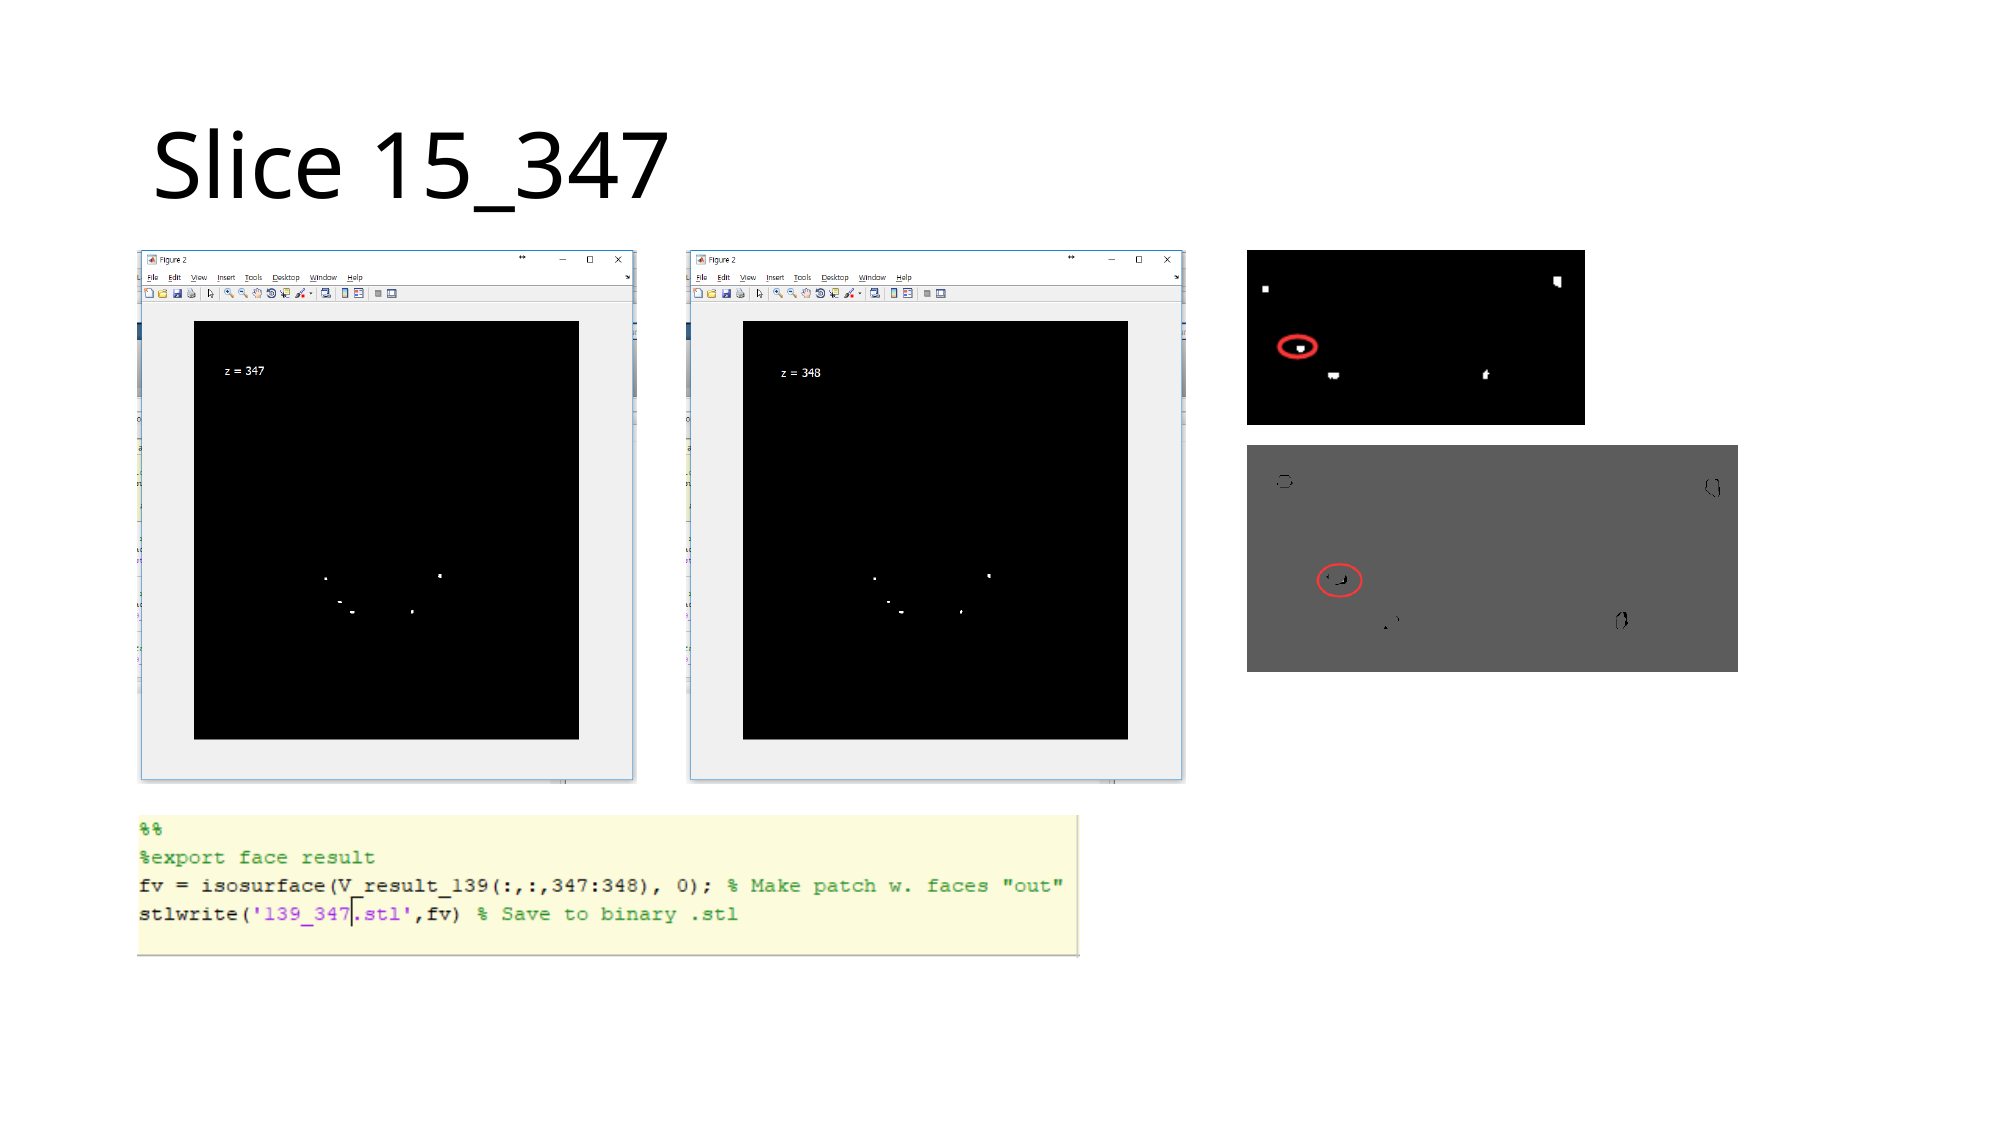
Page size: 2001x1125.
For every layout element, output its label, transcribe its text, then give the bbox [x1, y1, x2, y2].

picture [1247, 445, 1738, 673]
title Slice 15_347 [137, 59, 1863, 278]
picture [137, 815, 1080, 958]
picture [1247, 250, 1585, 425]
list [137, 250, 637, 784]
picture [686, 250, 1186, 784]
